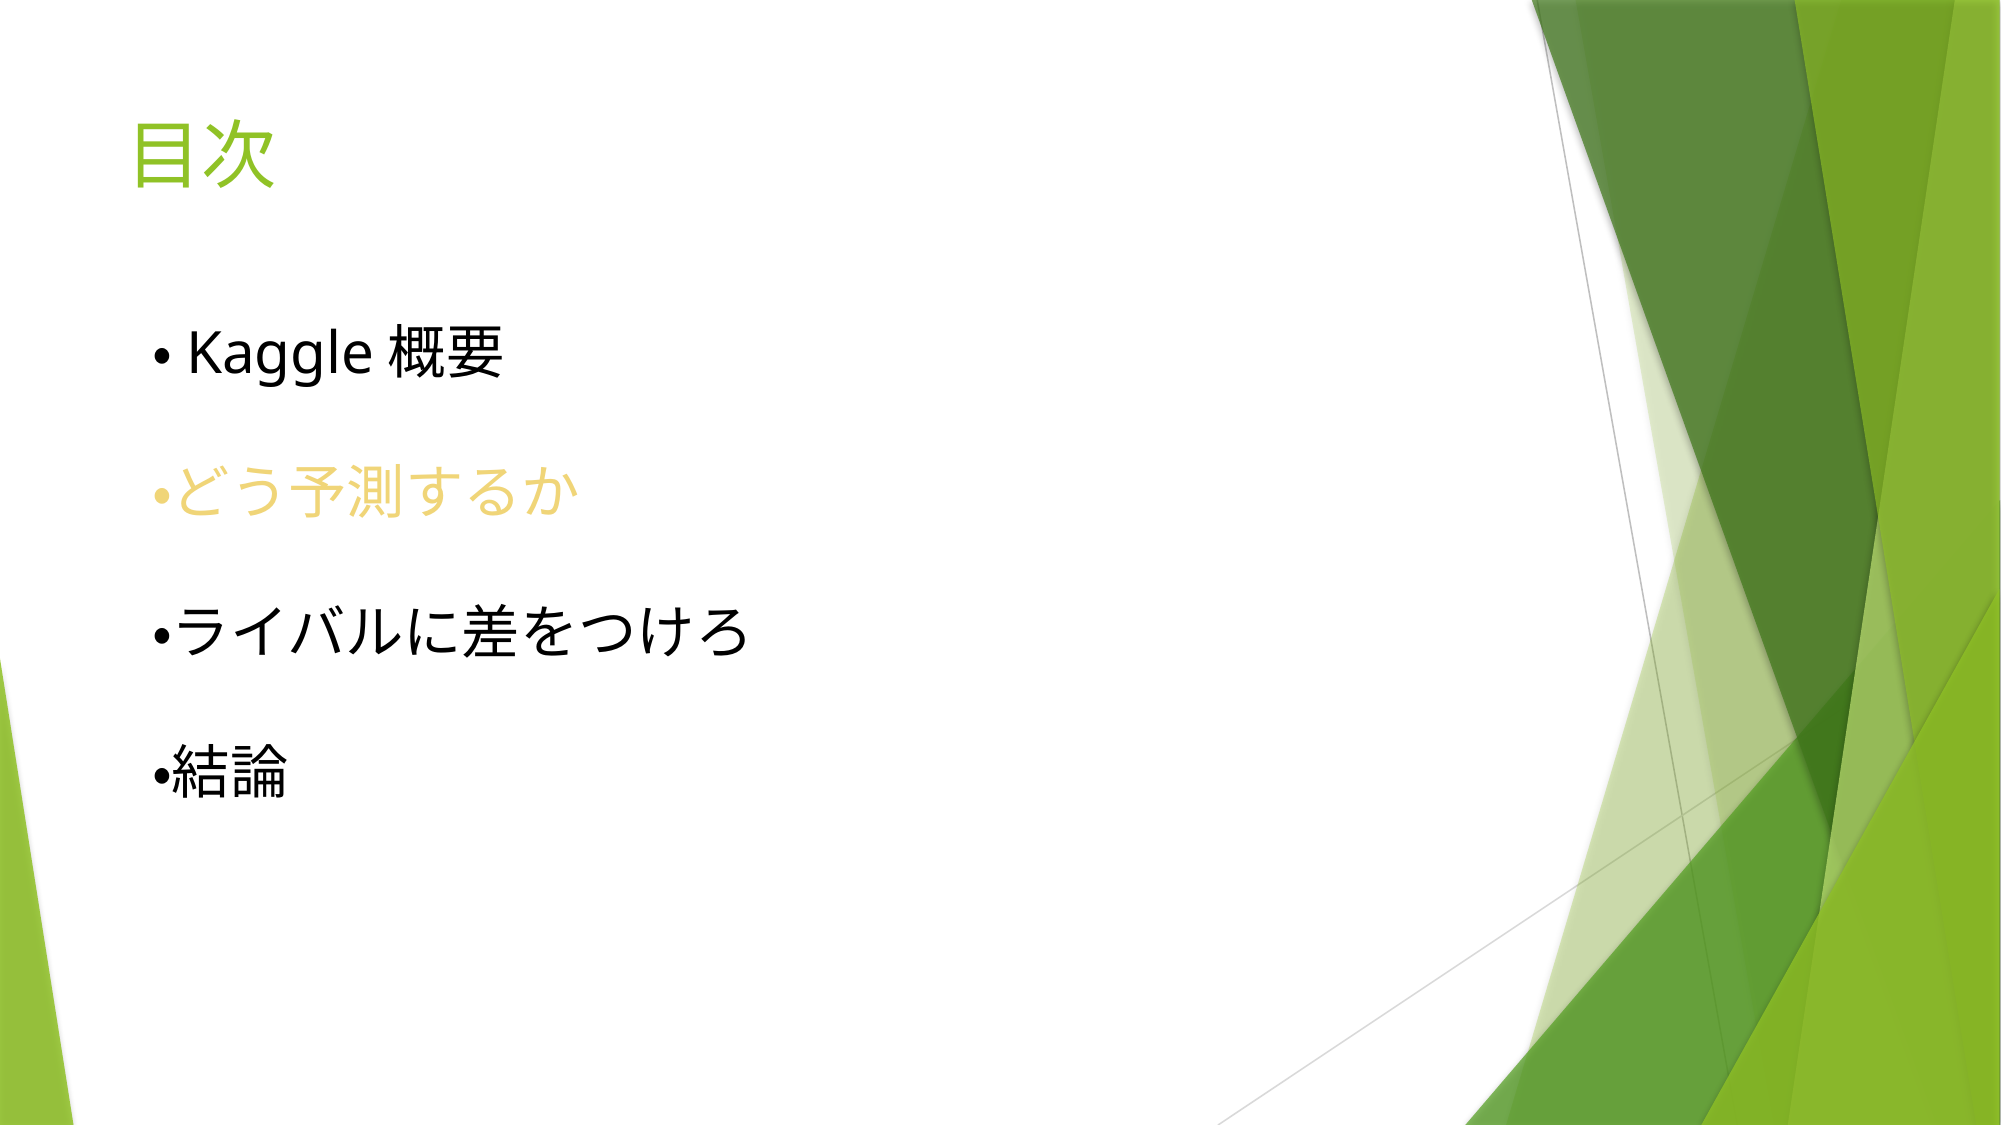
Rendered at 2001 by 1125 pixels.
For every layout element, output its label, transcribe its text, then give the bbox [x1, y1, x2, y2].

text_box ・Kaggle概要 ・どう予測するか ・ライバルに差をつけろ ・結論 [137, 307, 1792, 813]
title 目次 [111, 99, 1522, 317]
